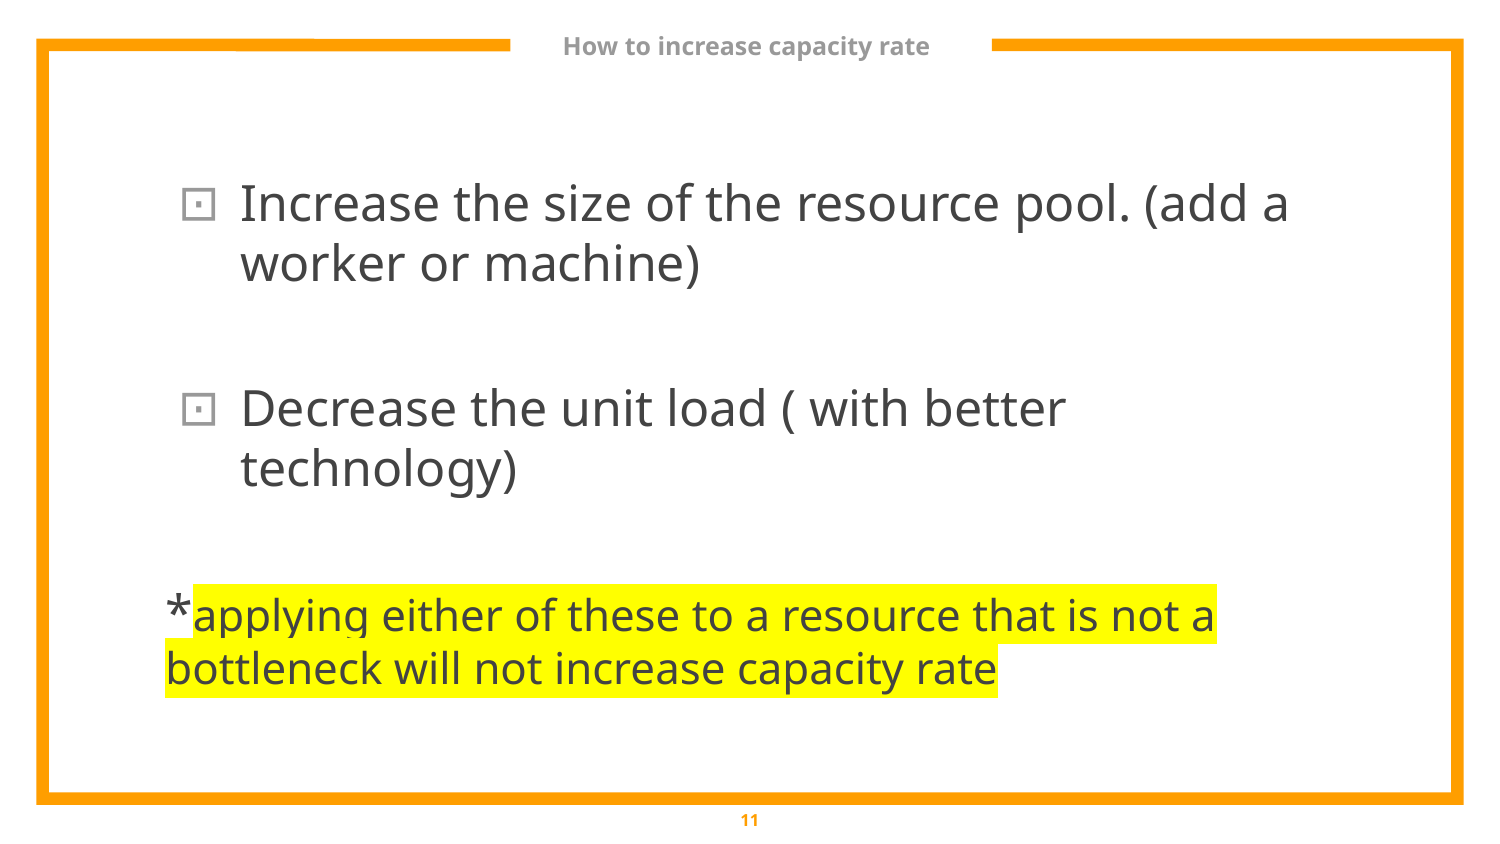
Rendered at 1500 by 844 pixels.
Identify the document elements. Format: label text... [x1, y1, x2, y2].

list Increase the size of the resource pool. (add a worker or machine) Decrease the unit load ( with better technology) *applying either of these to a resource that is not a bottleneck will not increase capacity rate [150, 155, 1350, 688]
title How to increase capacity rate [531, 16, 969, 76]
slide_number ‹#› [0, 798, 1500, 844]
